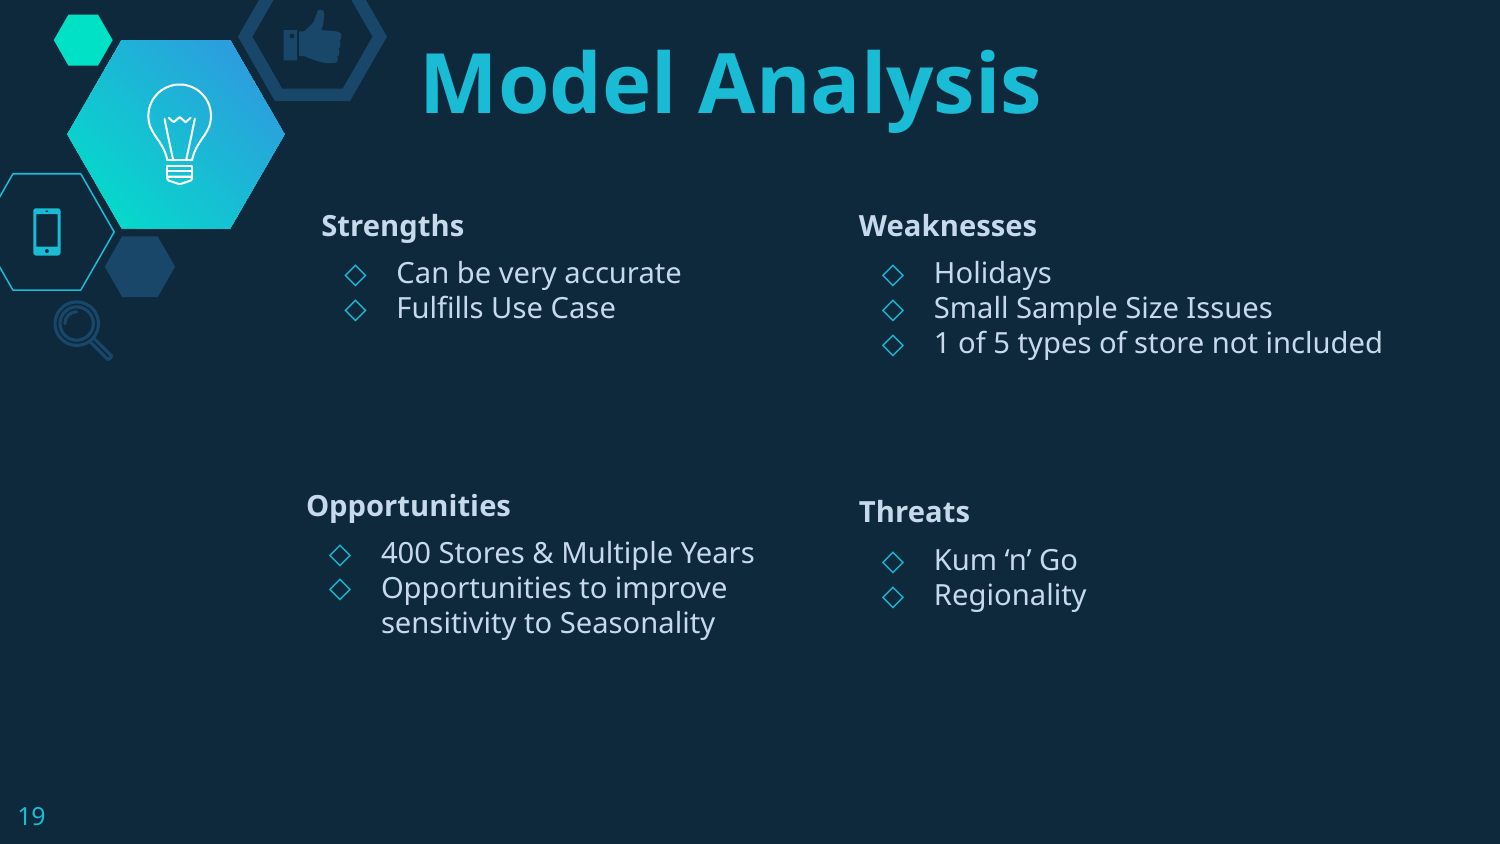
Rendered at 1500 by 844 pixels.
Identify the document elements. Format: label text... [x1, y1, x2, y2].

list Threats Kum ‘n’ Go Regionality [843, 478, 1407, 749]
list Opportunities 400 Stores & Multiple Years Opportunities to improve sensitivity to Seasonality [291, 471, 854, 742]
list Strengths Can be very accurate Fulfills Use Case [306, 192, 843, 463]
slide_number ‹#› [2, 785, 93, 844]
list Weaknesses Holidays Small Sample Size Issues 1 of 5 types of store not included [843, 192, 1423, 463]
title Model Analysis [404, 39, 1444, 145]
